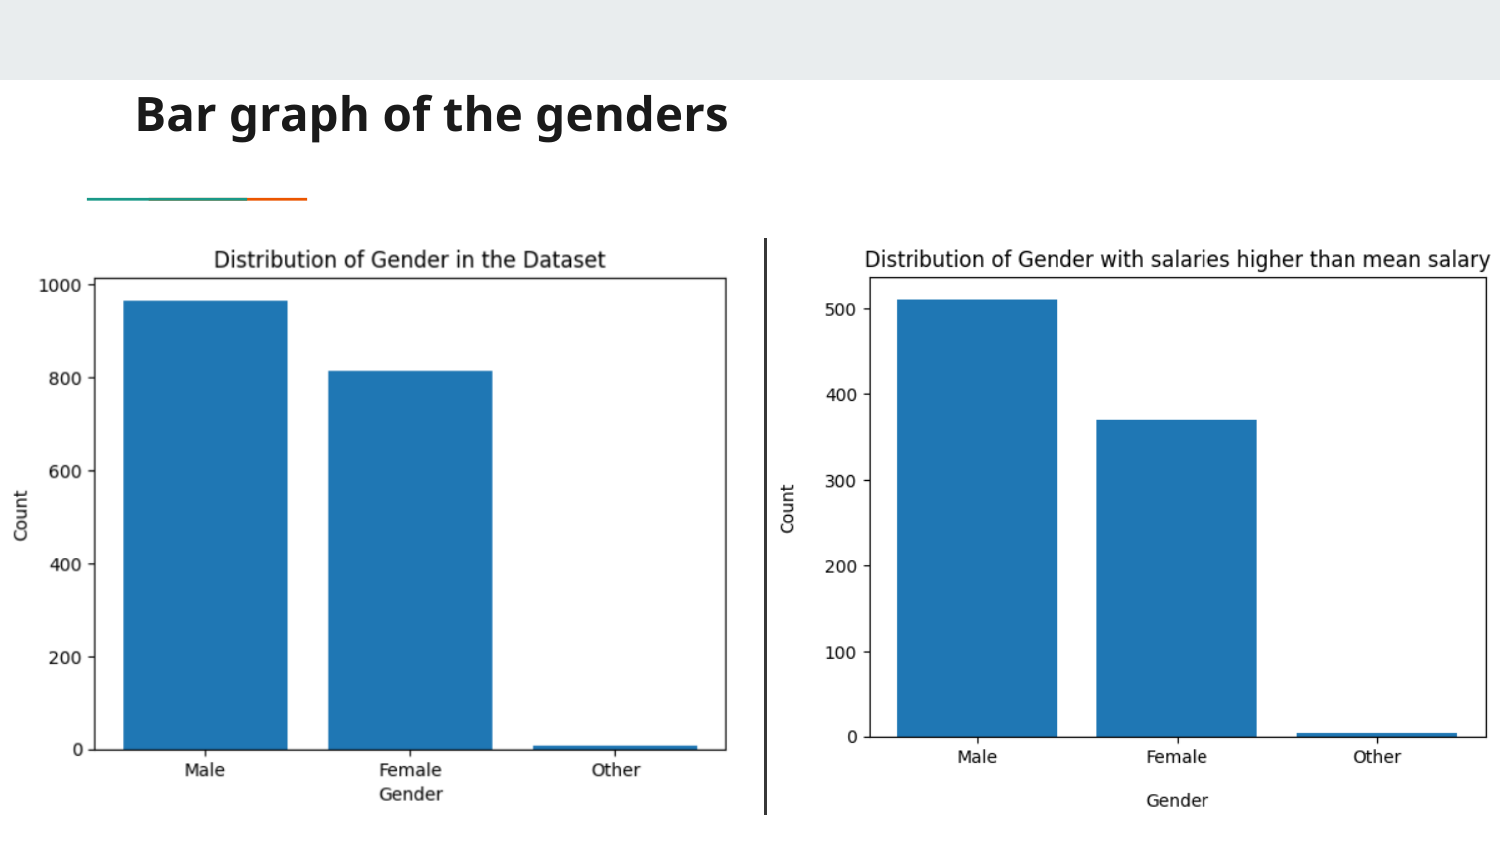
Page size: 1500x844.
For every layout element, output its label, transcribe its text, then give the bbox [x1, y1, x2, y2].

title Bar graph of the genders [119, 68, 1381, 157]
picture [0, 238, 738, 815]
picture [764, 238, 1497, 815]
